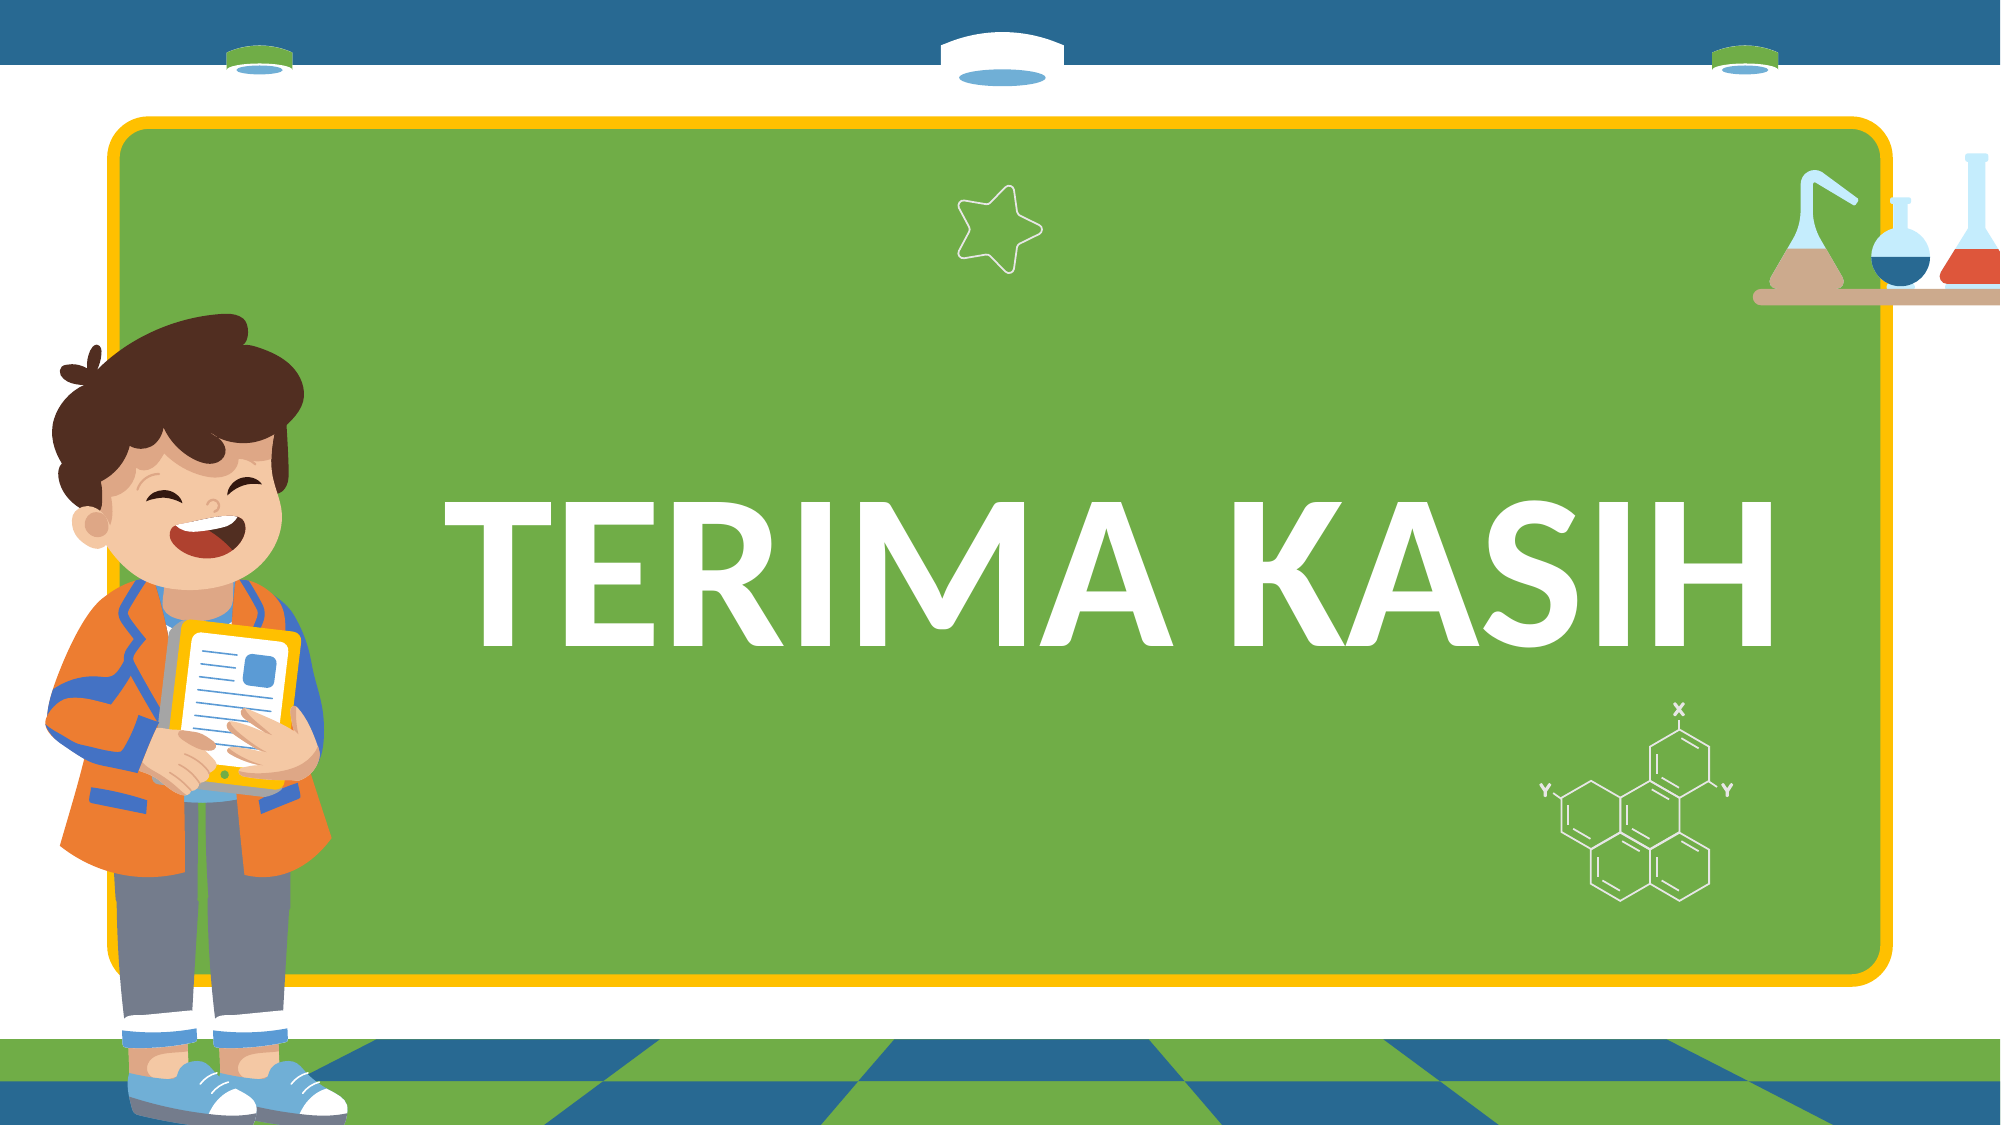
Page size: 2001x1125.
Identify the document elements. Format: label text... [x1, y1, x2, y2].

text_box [1752, 153, 2000, 306]
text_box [1540, 703, 1733, 901]
text_box TERIMA KASIH [349, 455, 1895, 645]
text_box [34, 313, 349, 1125]
